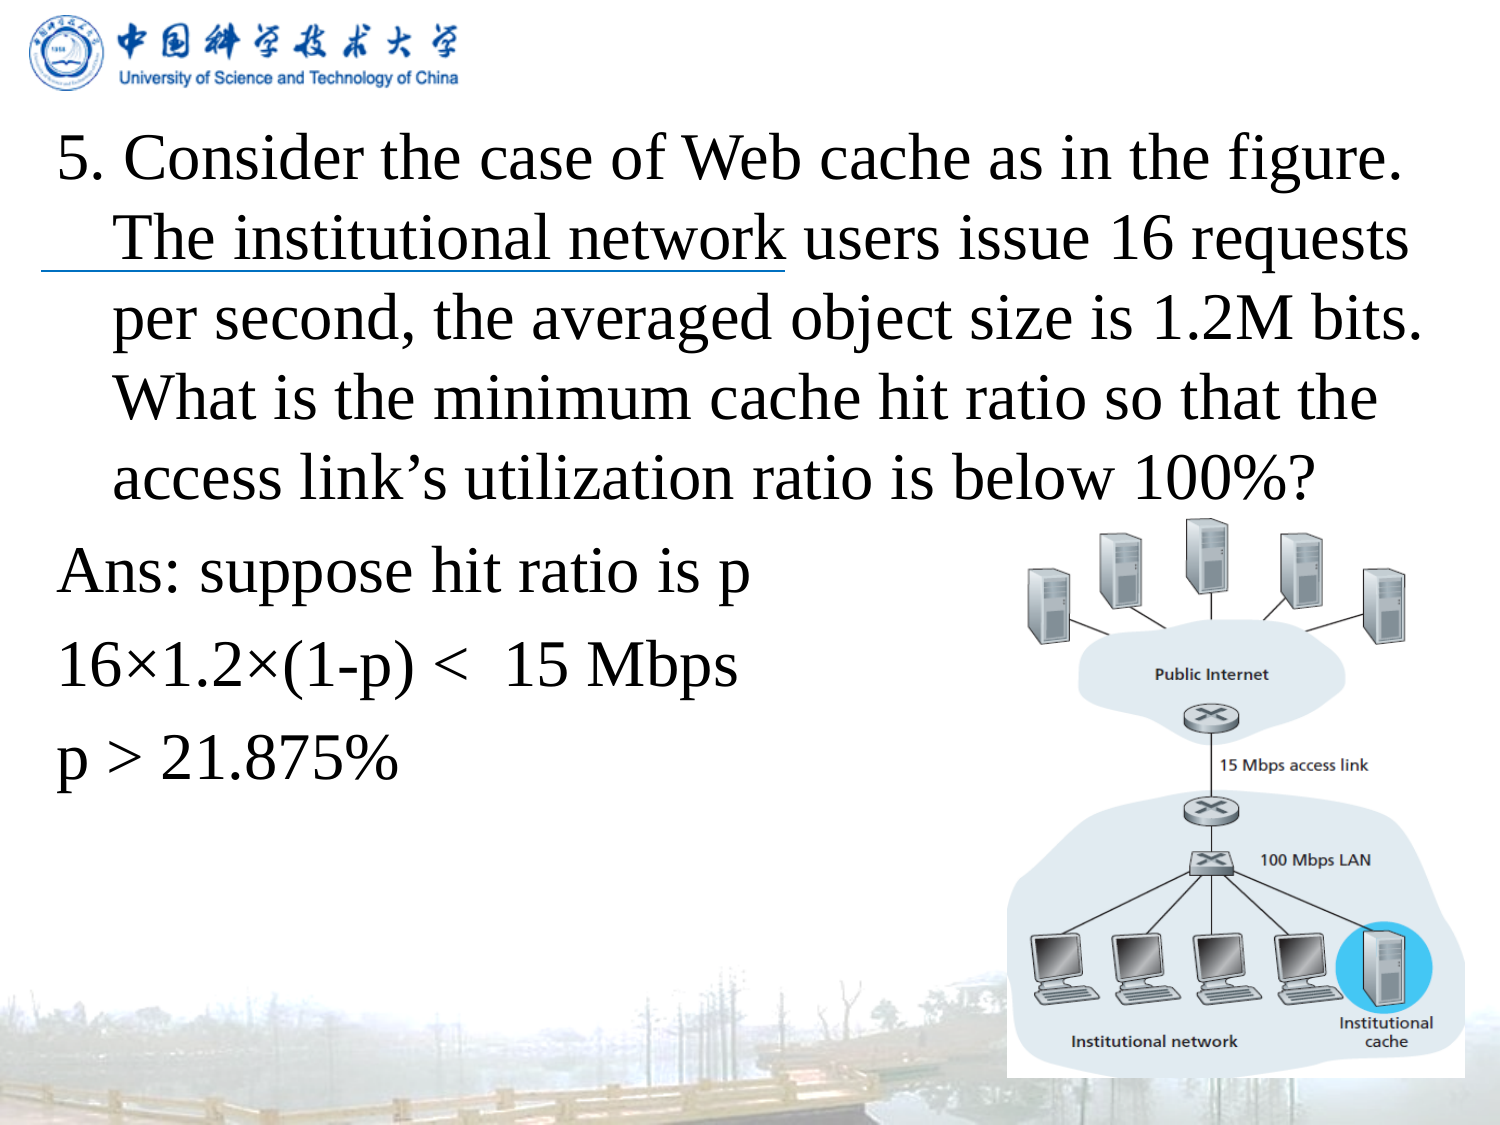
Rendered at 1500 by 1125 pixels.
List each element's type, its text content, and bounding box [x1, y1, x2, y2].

list 5. Consider the case of Web cache as in the figure. The institutional network users issue 16 requests per second, the averaged object size is 1.2M bits. What is the minimum cache hit ratio so that the access link’s utilization ratio is below 100%? Ans: suppose hit ratio is p 16×1.2×(1-p) < 15 Mbps p > 21.875% [40, 105, 1470, 1007]
picture [29, 15, 461, 91]
picture [1007, 515, 1466, 1079]
